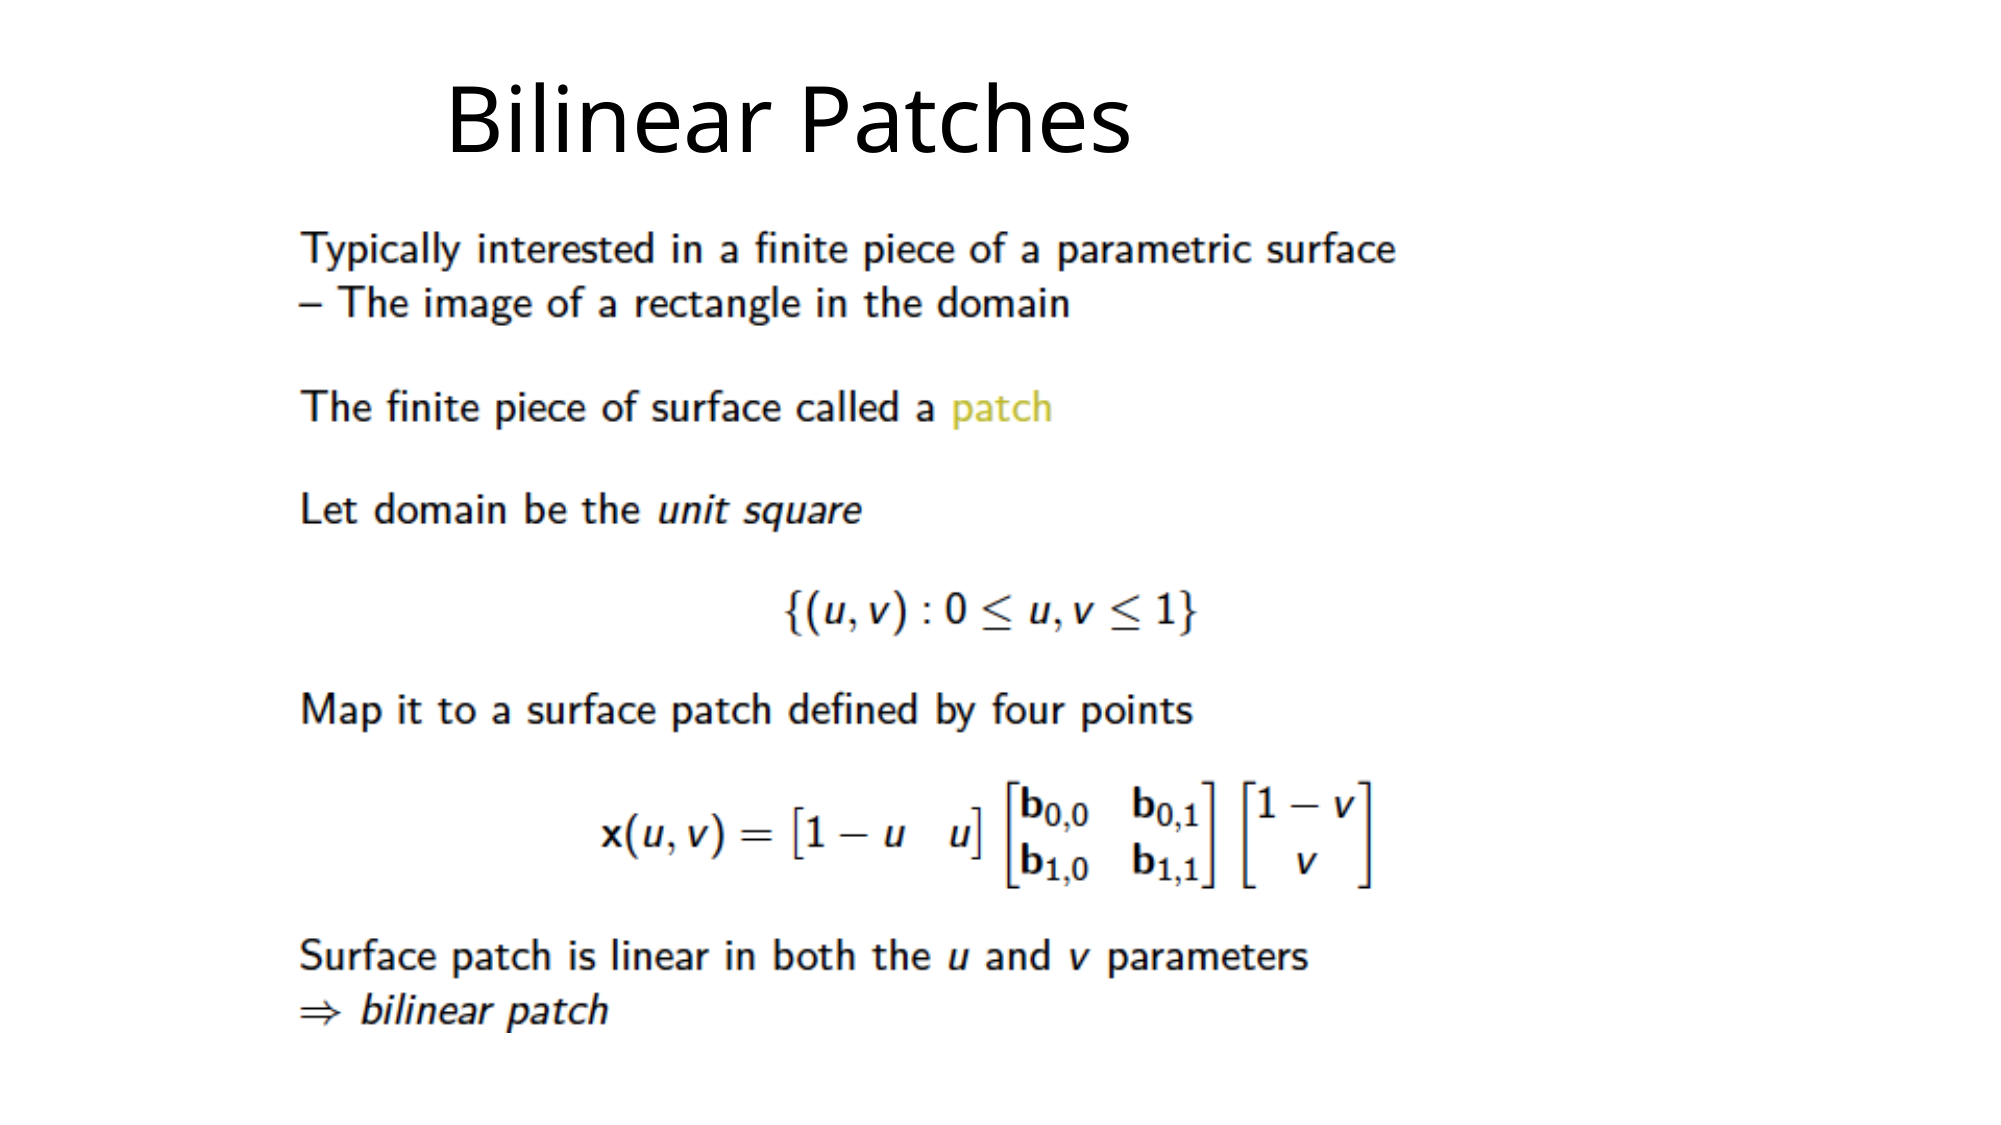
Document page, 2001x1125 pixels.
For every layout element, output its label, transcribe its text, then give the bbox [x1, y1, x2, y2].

text_box [297, 230, 1398, 1033]
title Bilinear Patches [442, 19, 1644, 210]
